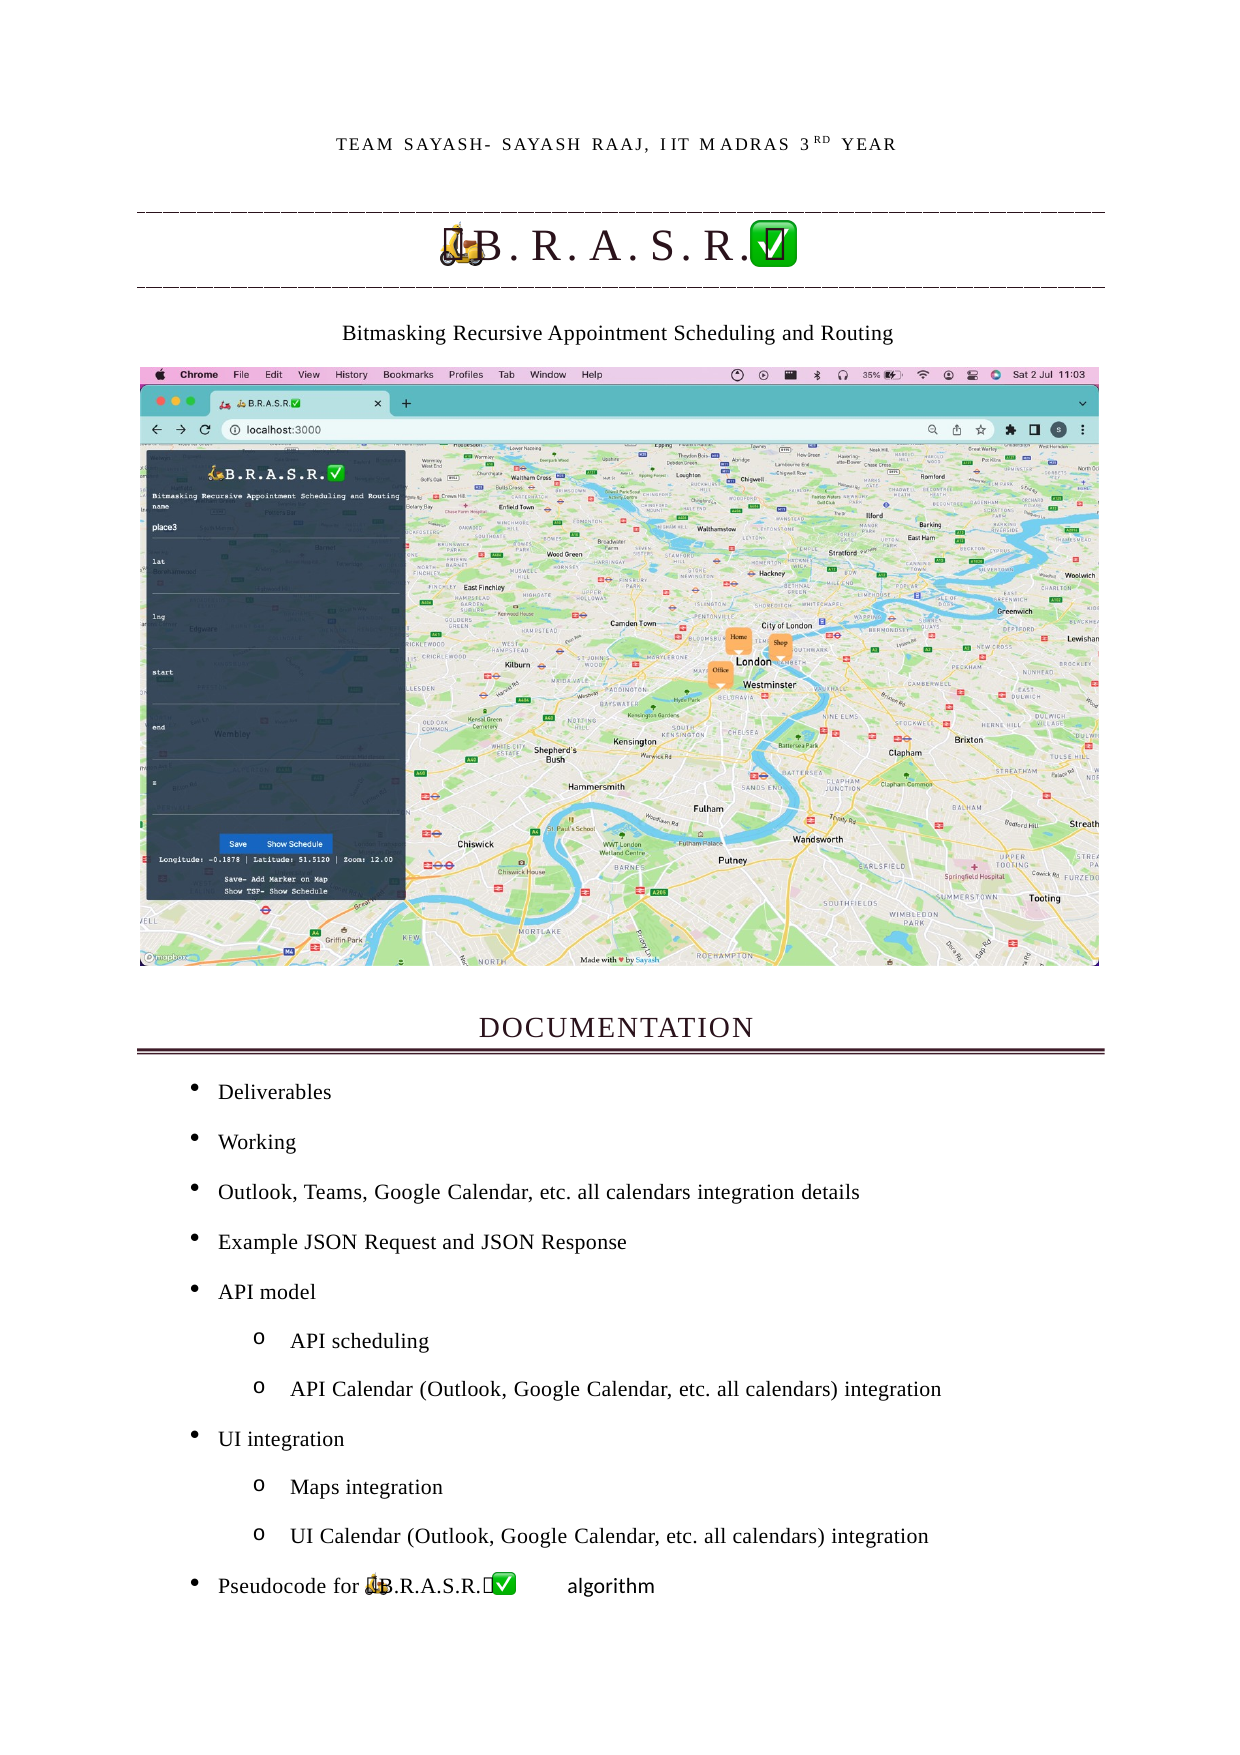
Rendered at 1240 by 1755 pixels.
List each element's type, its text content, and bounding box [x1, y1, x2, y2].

text_box [137, 1048, 188, 1055]
picture [750, 220, 797, 267]
text_box 🛵B. R. A. S. R. ✅ [437, 213, 799, 270]
picture [365, 1572, 389, 1595]
text_box Bitmasking Recursive Appointment Scheduling and Routing [340, 315, 902, 345]
text_box [951, 1048, 1105, 1055]
text_box DOCUMENTATION Deliverables Working Outlook, Teams, Google Calendar, etc. all calendars integration details Example JSON Request and JSON Response API model API scheduling API Calendar (Outlook, Google Calendar, etc. all calendars) integration UI integration Maps integration UI Calendar (Outlook, Google Calendar, etc. all calendars) integration Pseudocode for 🛵B.R.A.S.R.✅ algorithm [188, 1006, 951, 1599]
picture [139, 367, 1100, 967]
picture [492, 1571, 516, 1596]
picture [440, 221, 486, 266]
text_box TEAM SAYASH- SAYASH RAAJ, I IT M ADRAS 3 RD YEAR [329, 128, 912, 155]
